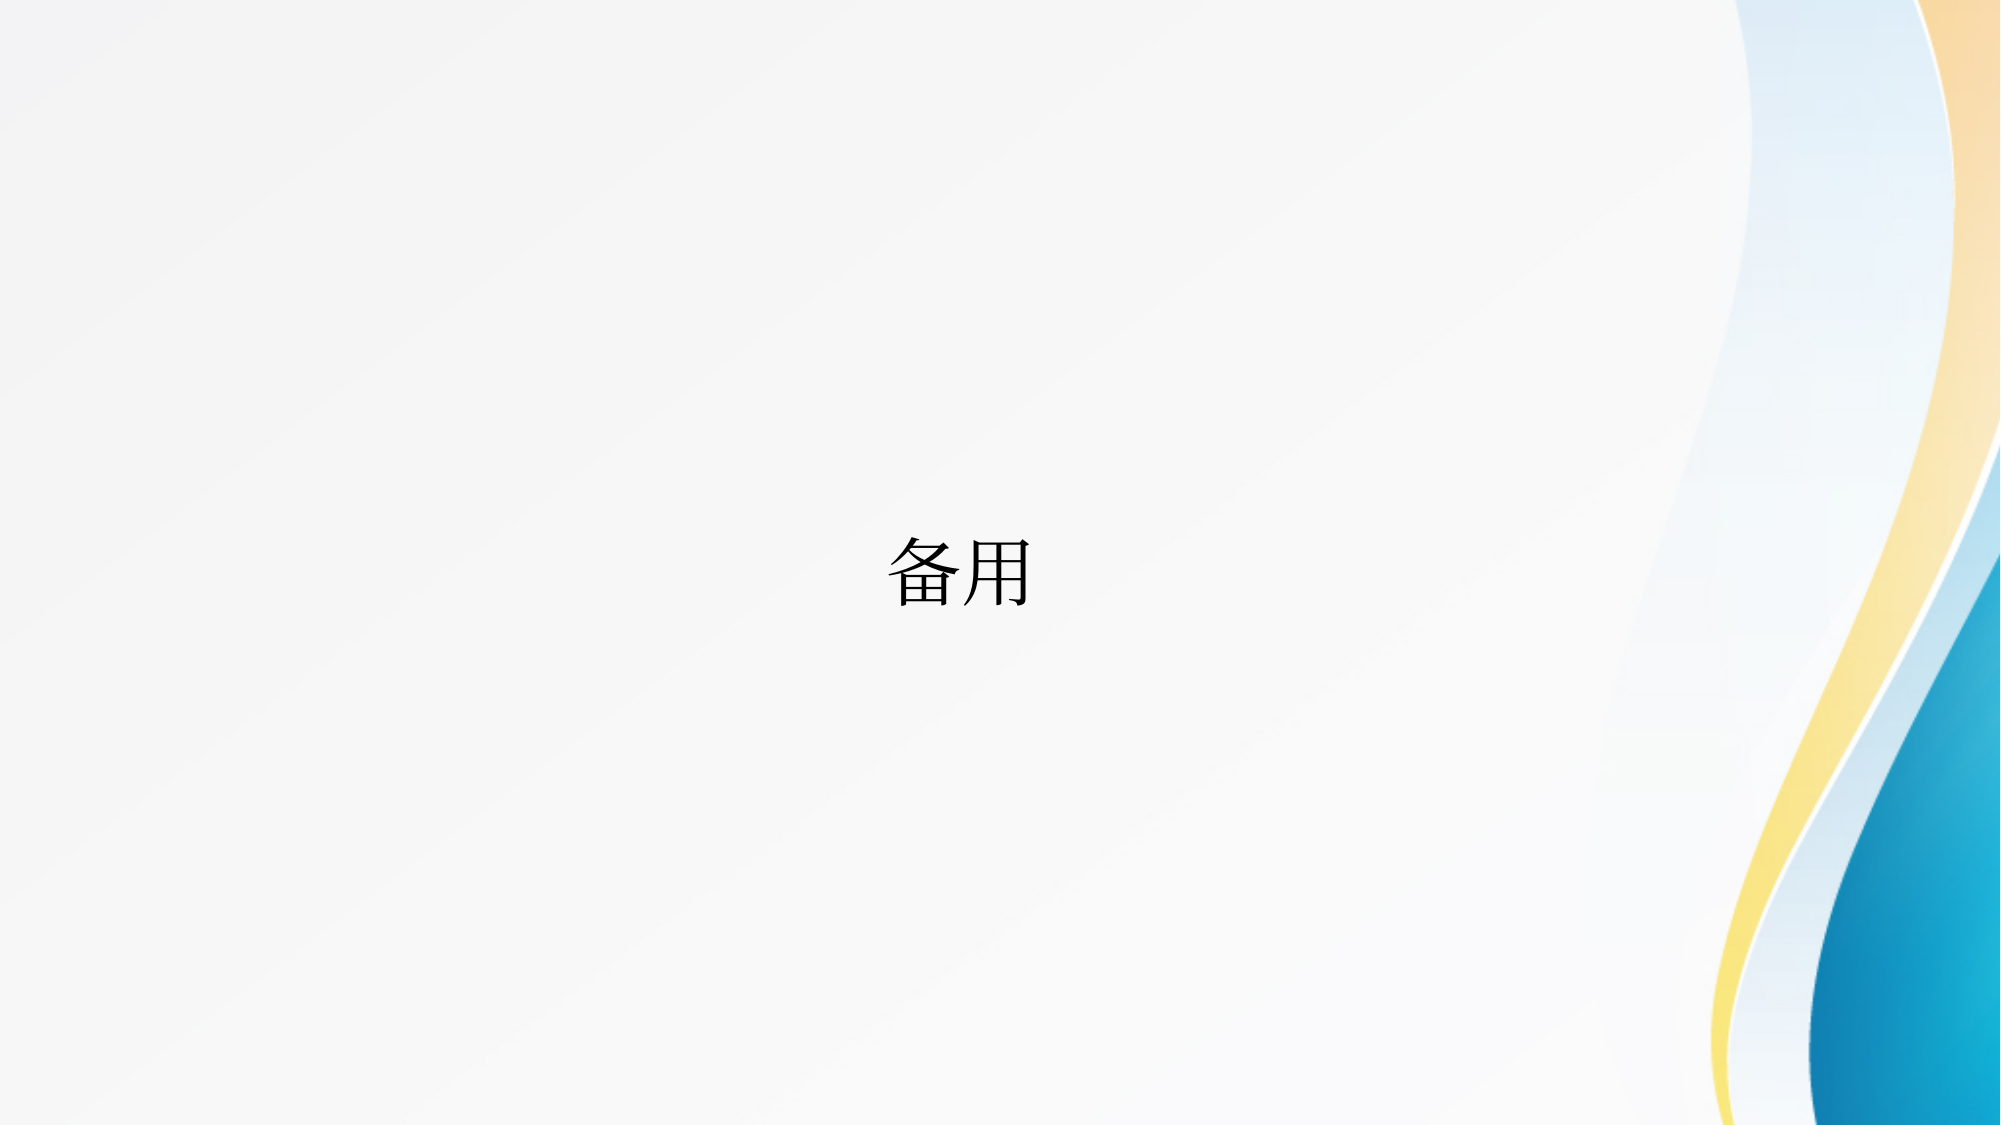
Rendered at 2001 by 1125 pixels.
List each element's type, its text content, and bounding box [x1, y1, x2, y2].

title 备用 [60, 522, 1862, 619]
picture [0, 0, 2001, 1125]
